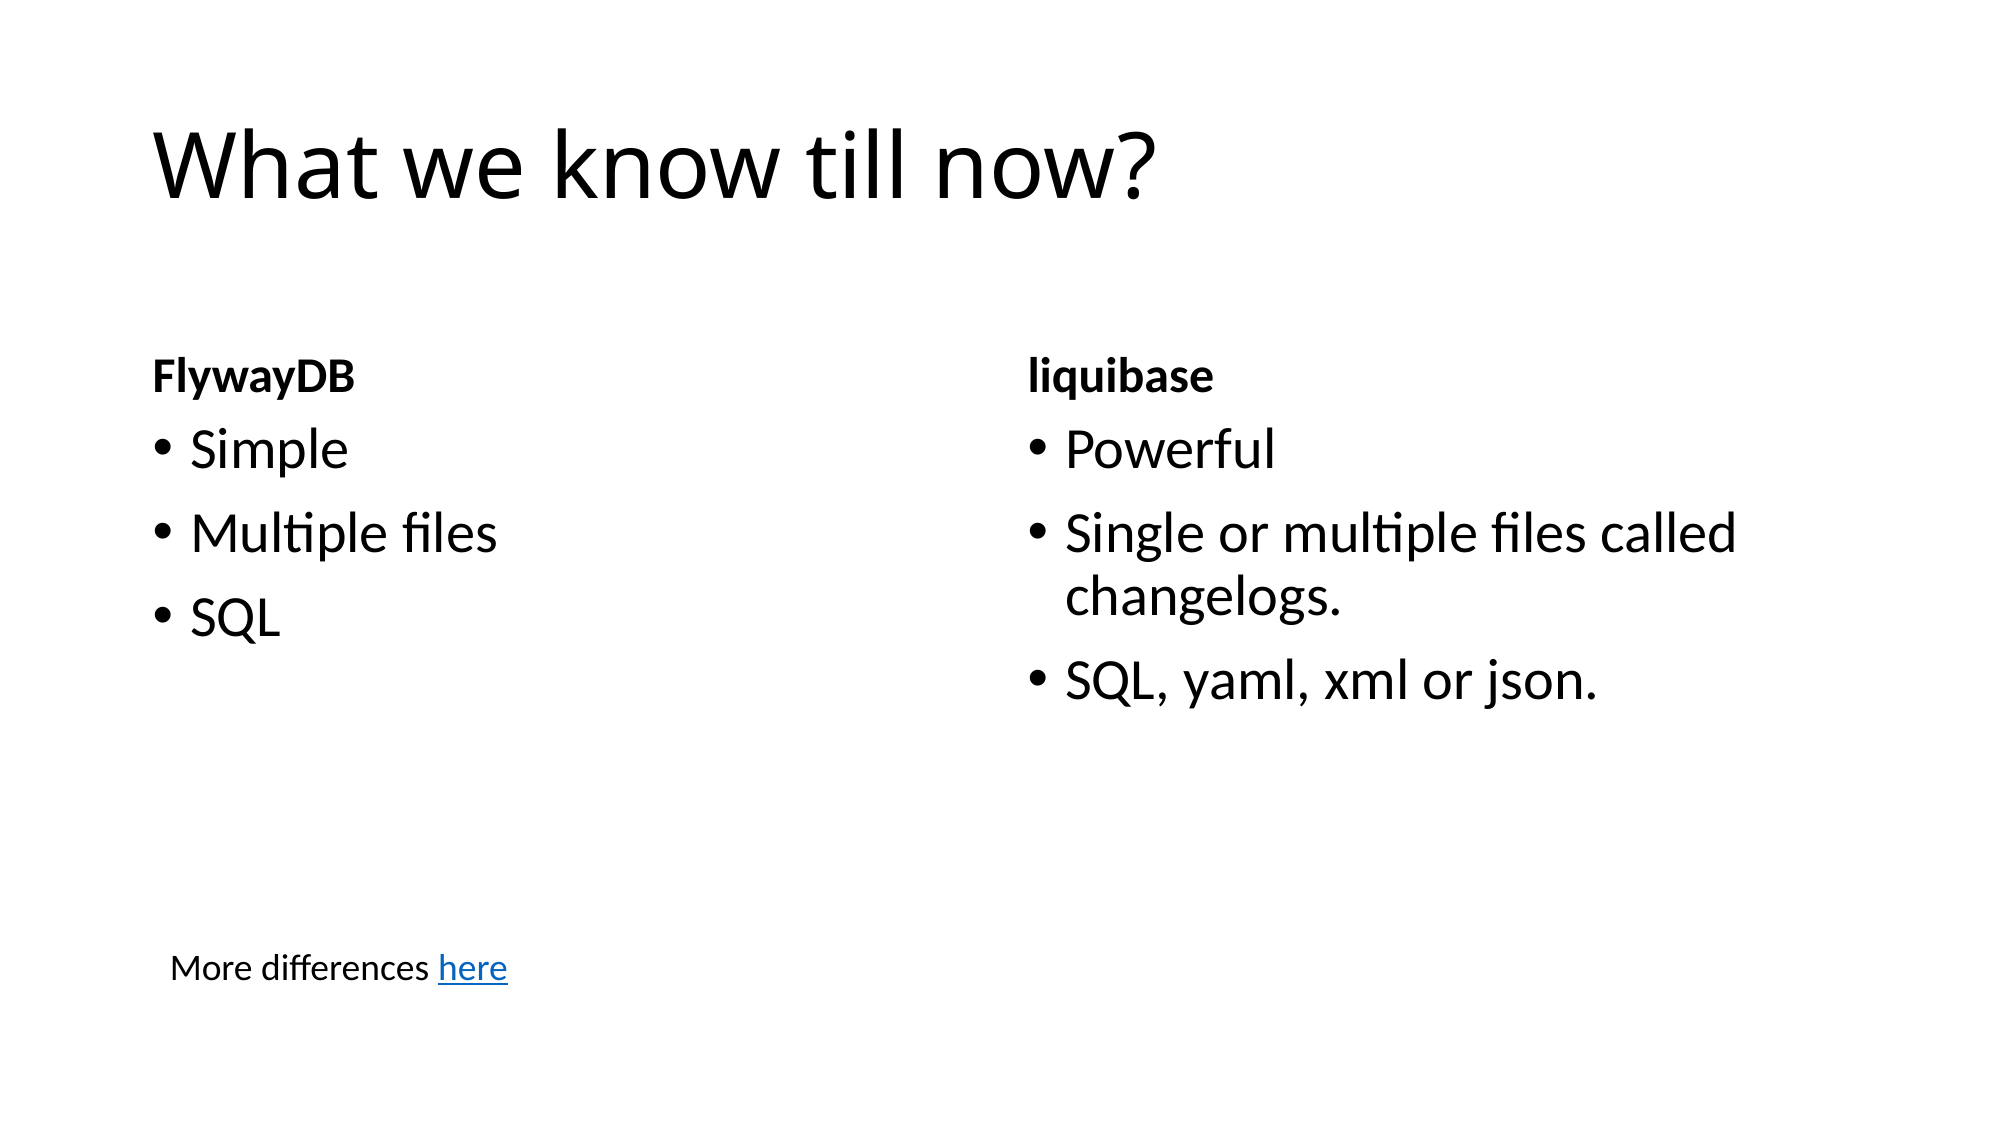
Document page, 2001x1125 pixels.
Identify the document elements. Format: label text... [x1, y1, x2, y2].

list FlywayDB [137, 275, 984, 410]
title What we know till now? [137, 59, 1863, 278]
list Simple Multiple files SQL [137, 410, 984, 1016]
list Powerful Single or multiple files called changelogs. SQL, yaml, xml or json. [1012, 410, 1863, 1016]
list liquibase [1012, 275, 1863, 410]
text_box More differences here [155, 935, 523, 995]
